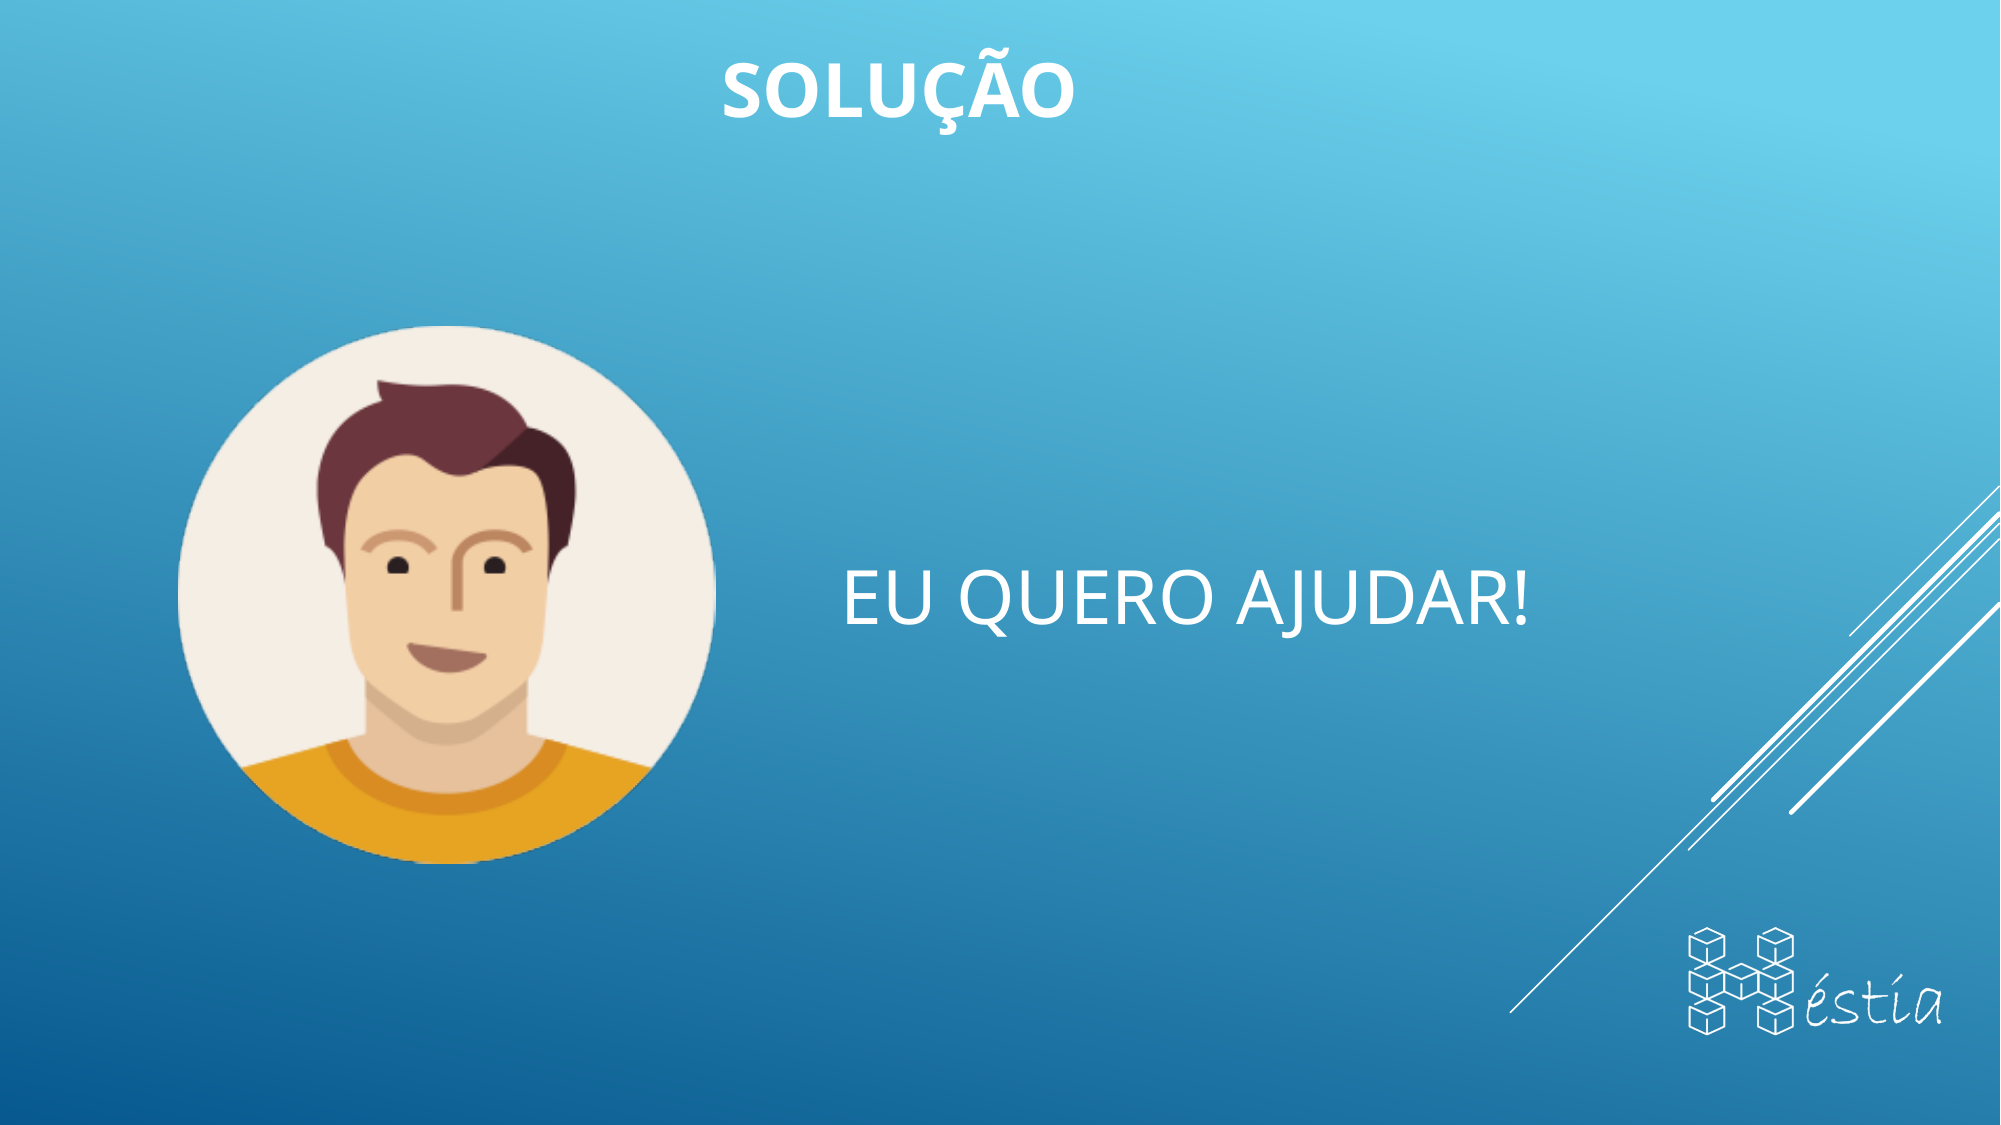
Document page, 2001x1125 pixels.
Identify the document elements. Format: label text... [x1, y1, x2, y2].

text_box Eu quero ajudar! [777, 507, 1596, 683]
picture [178, 326, 717, 864]
picture [1688, 927, 1949, 1039]
text_box solução [0, 0, 1800, 175]
